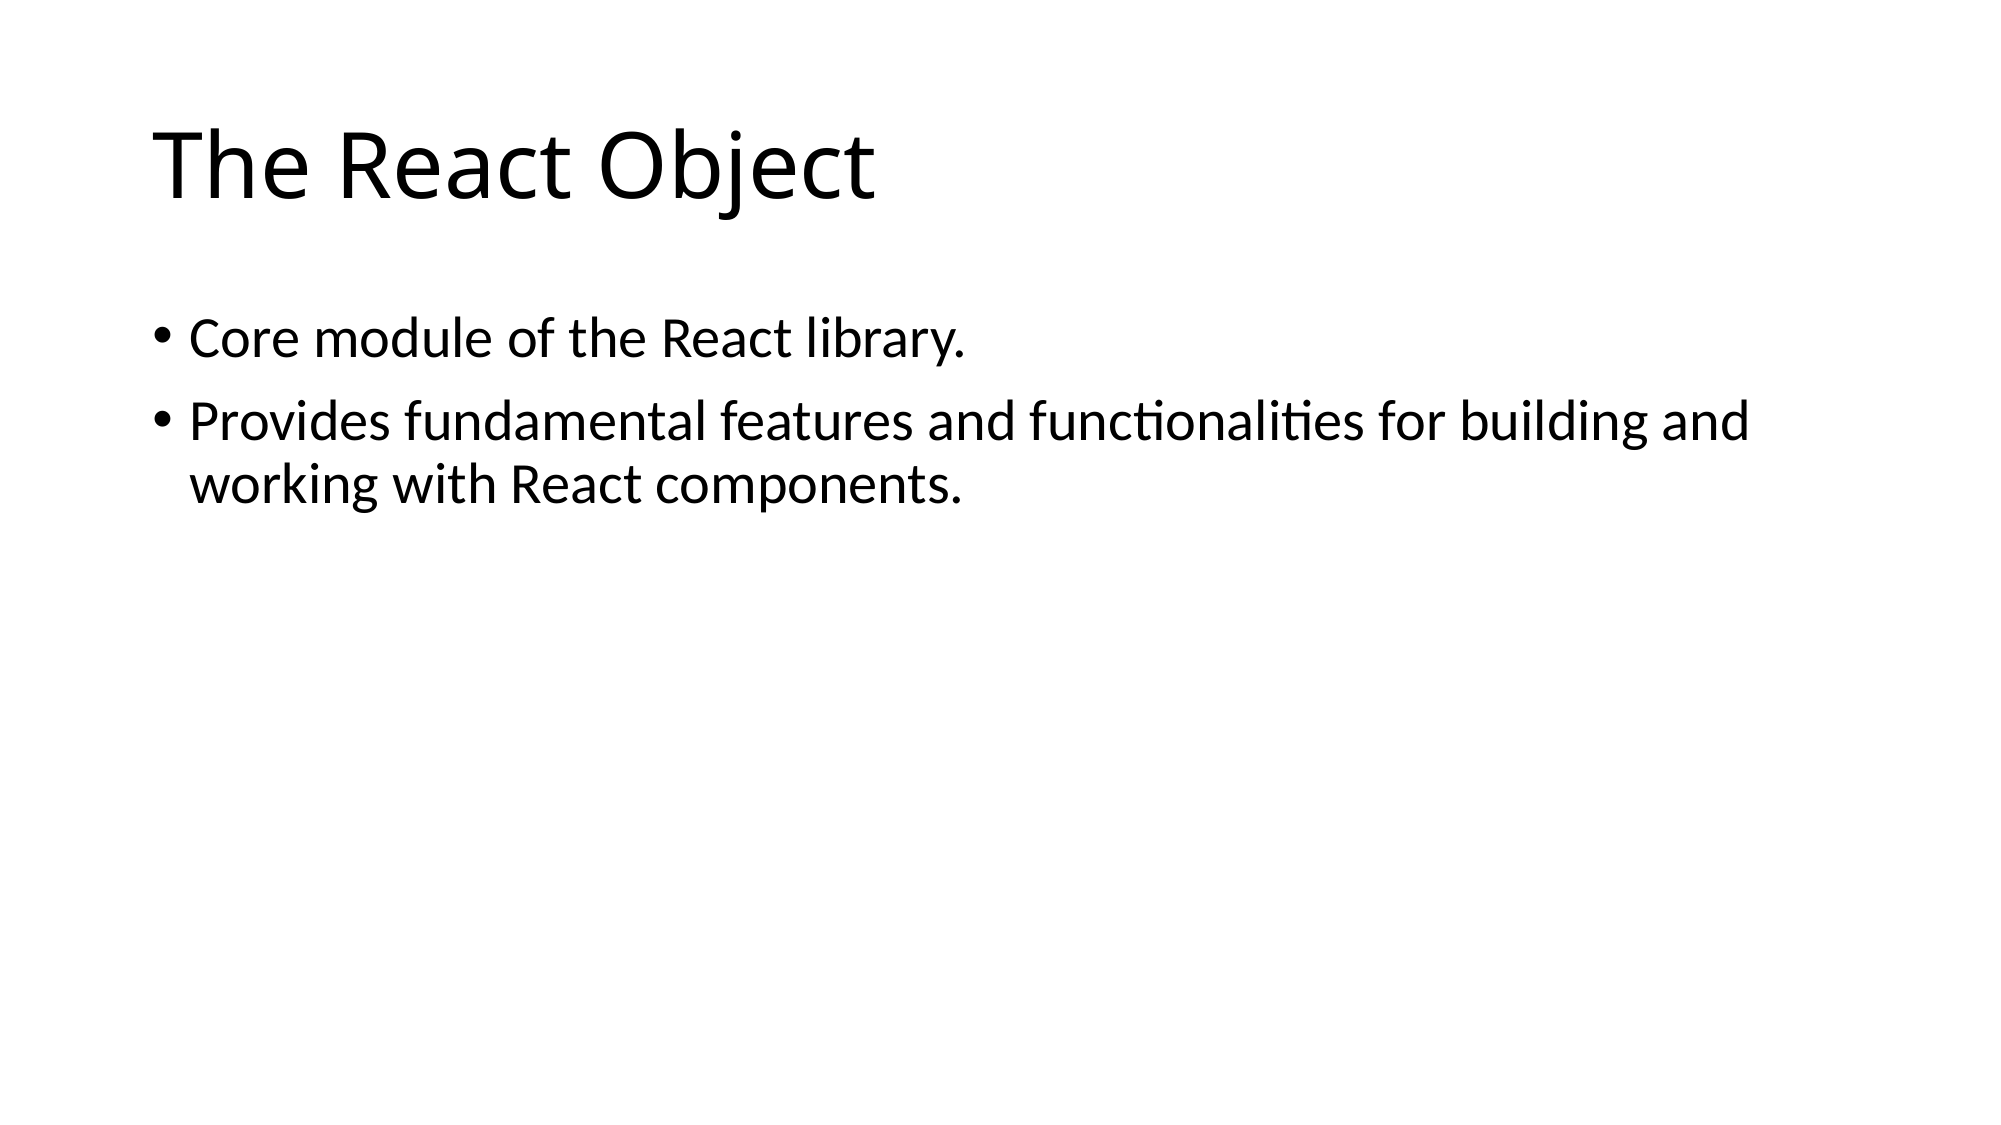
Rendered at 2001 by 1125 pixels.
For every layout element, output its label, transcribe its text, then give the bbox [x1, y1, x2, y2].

title The React Object [137, 59, 1863, 278]
list Core module of the React library. Provides fundamental features and functionalities for building and working with React components. [137, 299, 1863, 1014]
